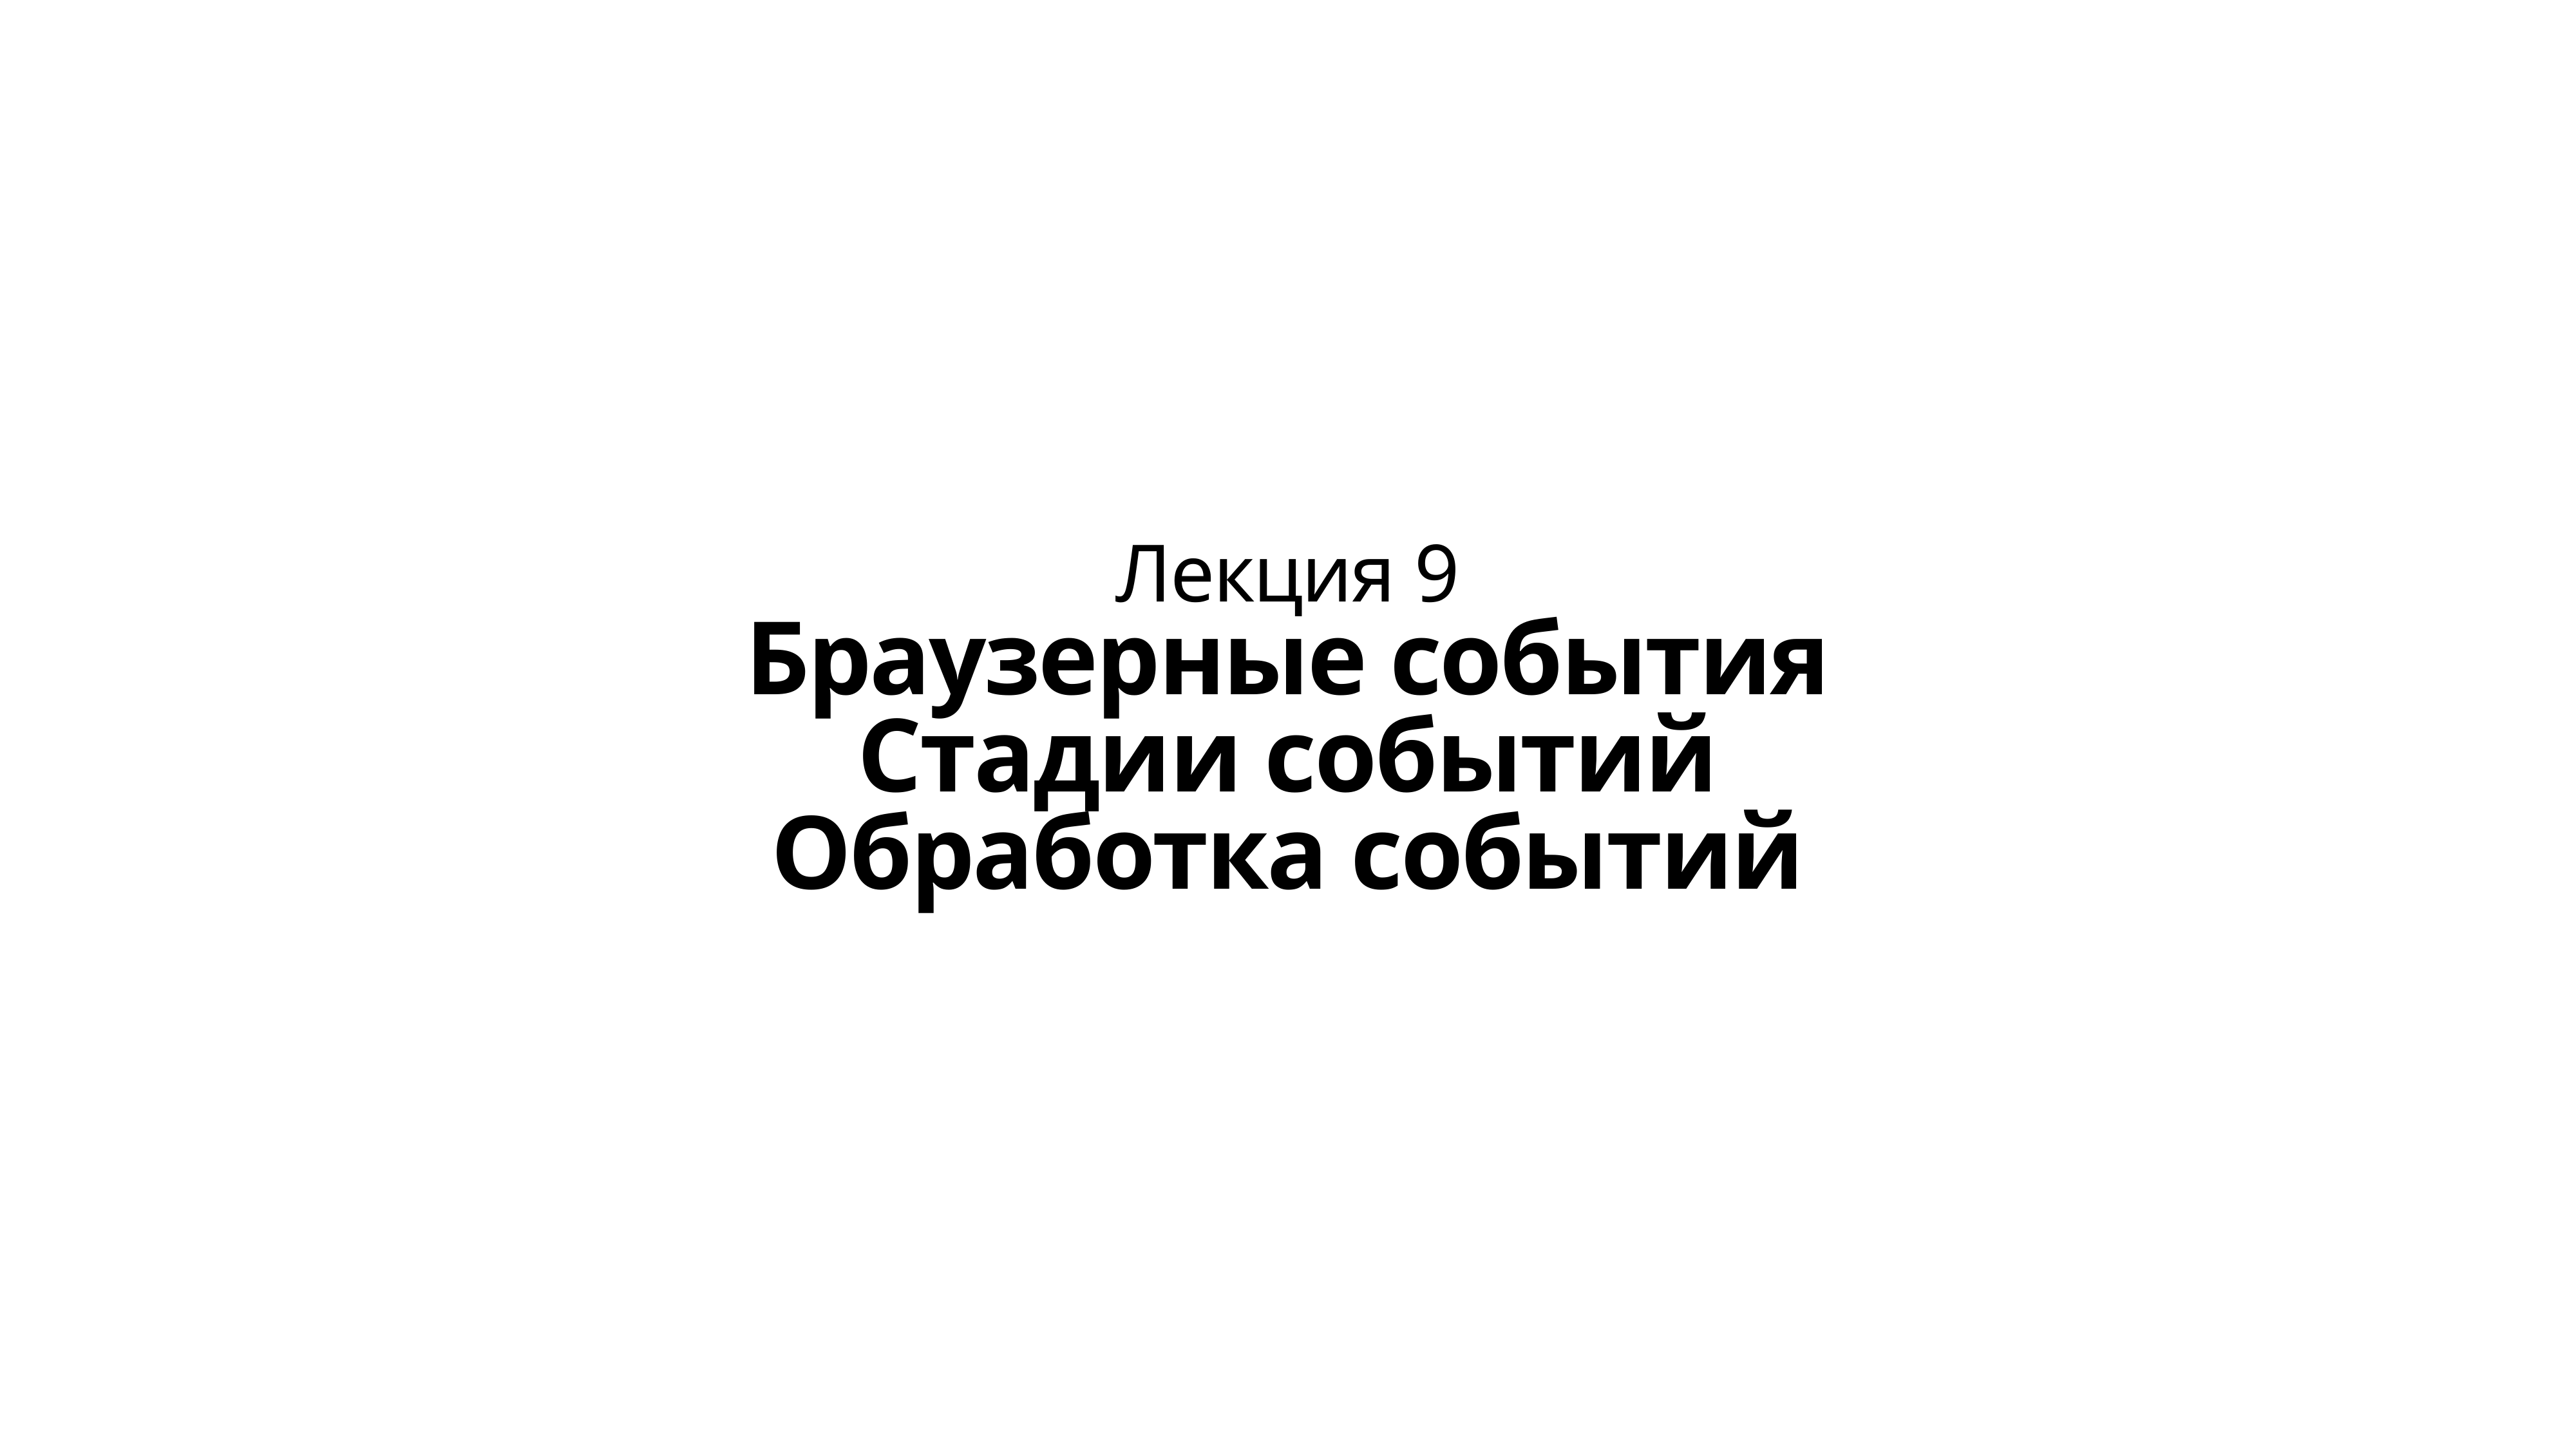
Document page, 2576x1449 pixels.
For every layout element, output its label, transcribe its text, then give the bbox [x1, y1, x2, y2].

list Лекция 9 Браузерные события Стадии событий Обработка событий [127, 519, 2449, 930]
